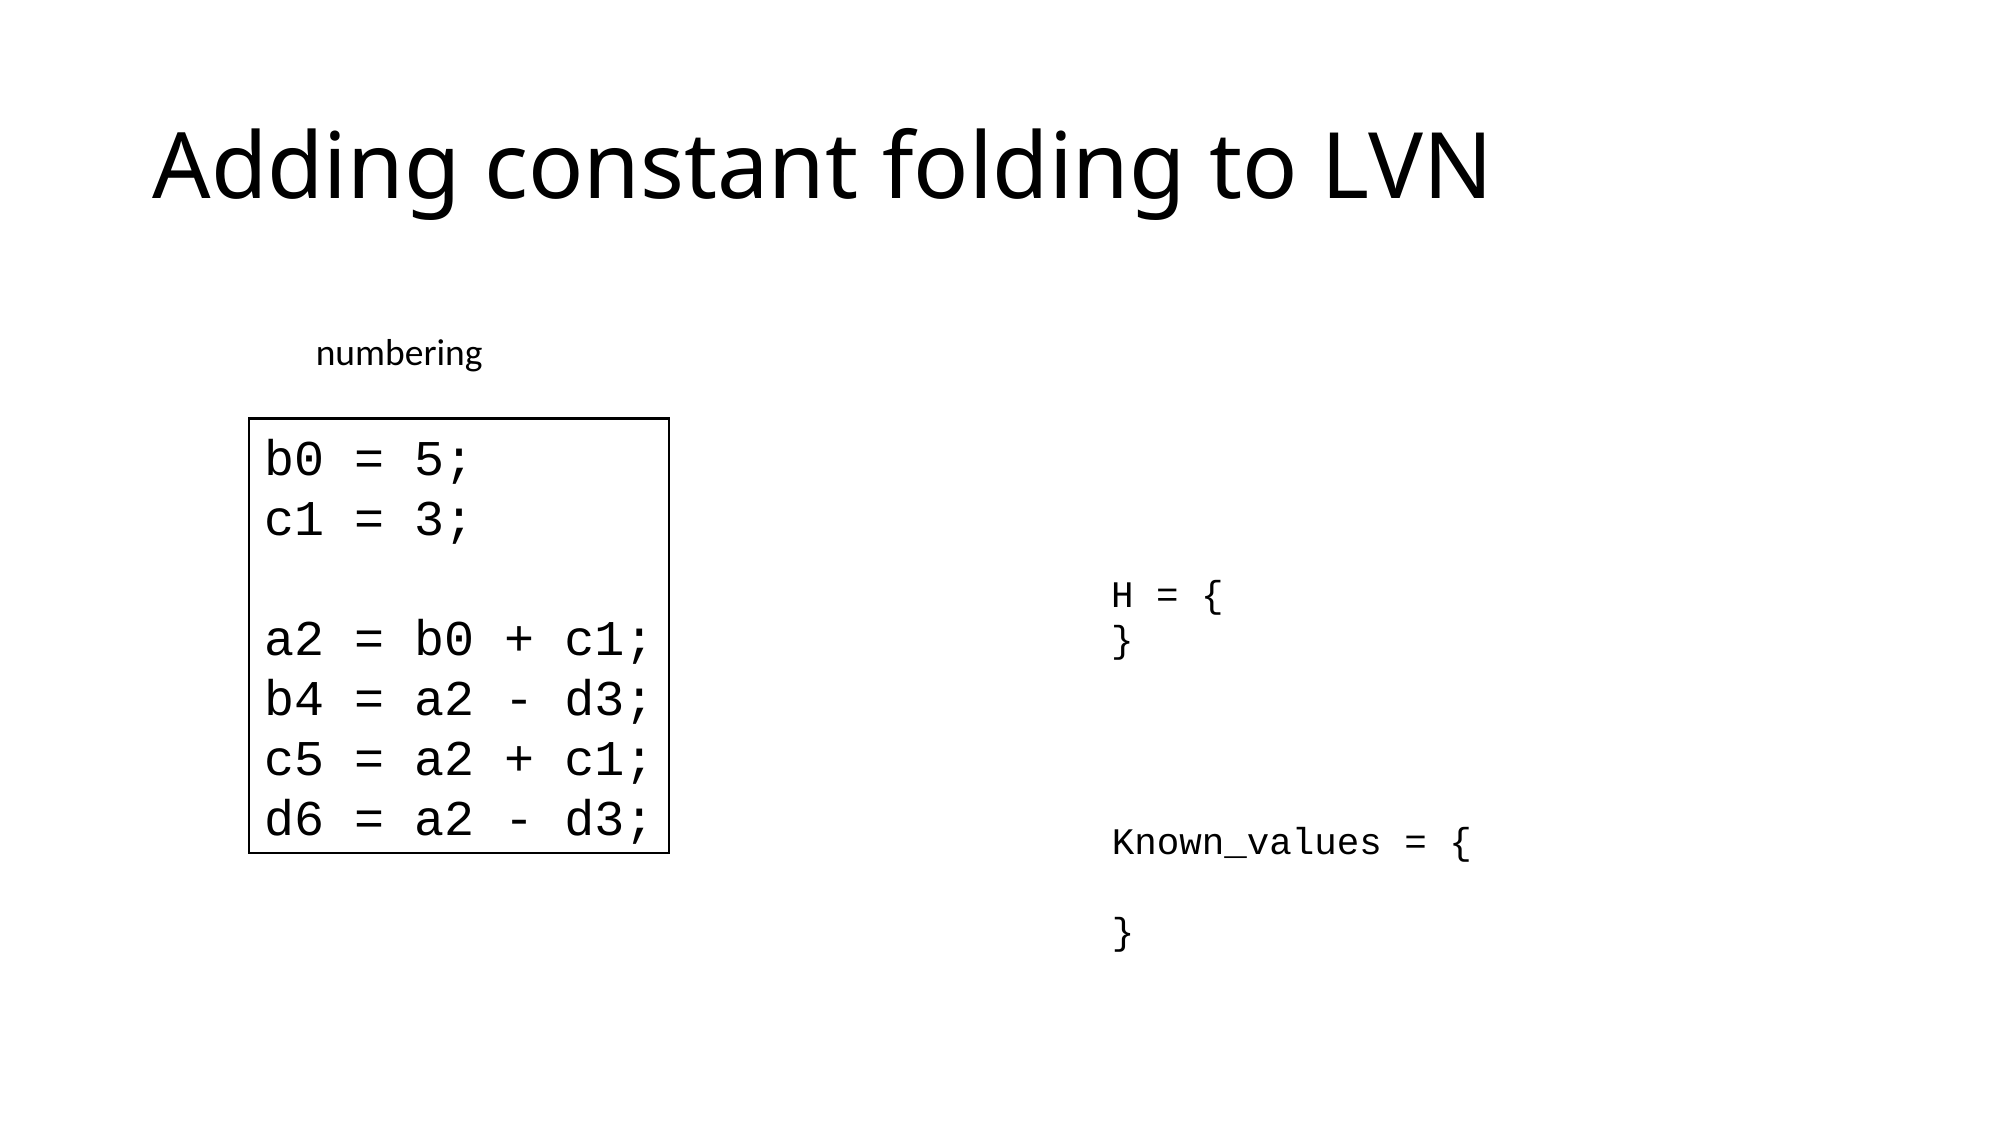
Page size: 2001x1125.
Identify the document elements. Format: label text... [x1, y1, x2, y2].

text_box b0 = 5; c1 = 3; a2 = b0 + c1; b4 = a2 - d3; c5 = a2 + c1; d6 = a2 - d3; [248, 417, 670, 854]
text_box Known_values = { } [1097, 809, 1487, 960]
title Adding constant folding to LVN [137, 59, 1863, 278]
text_box numbering [301, 320, 498, 381]
text_box H = { } [1096, 562, 1239, 668]
